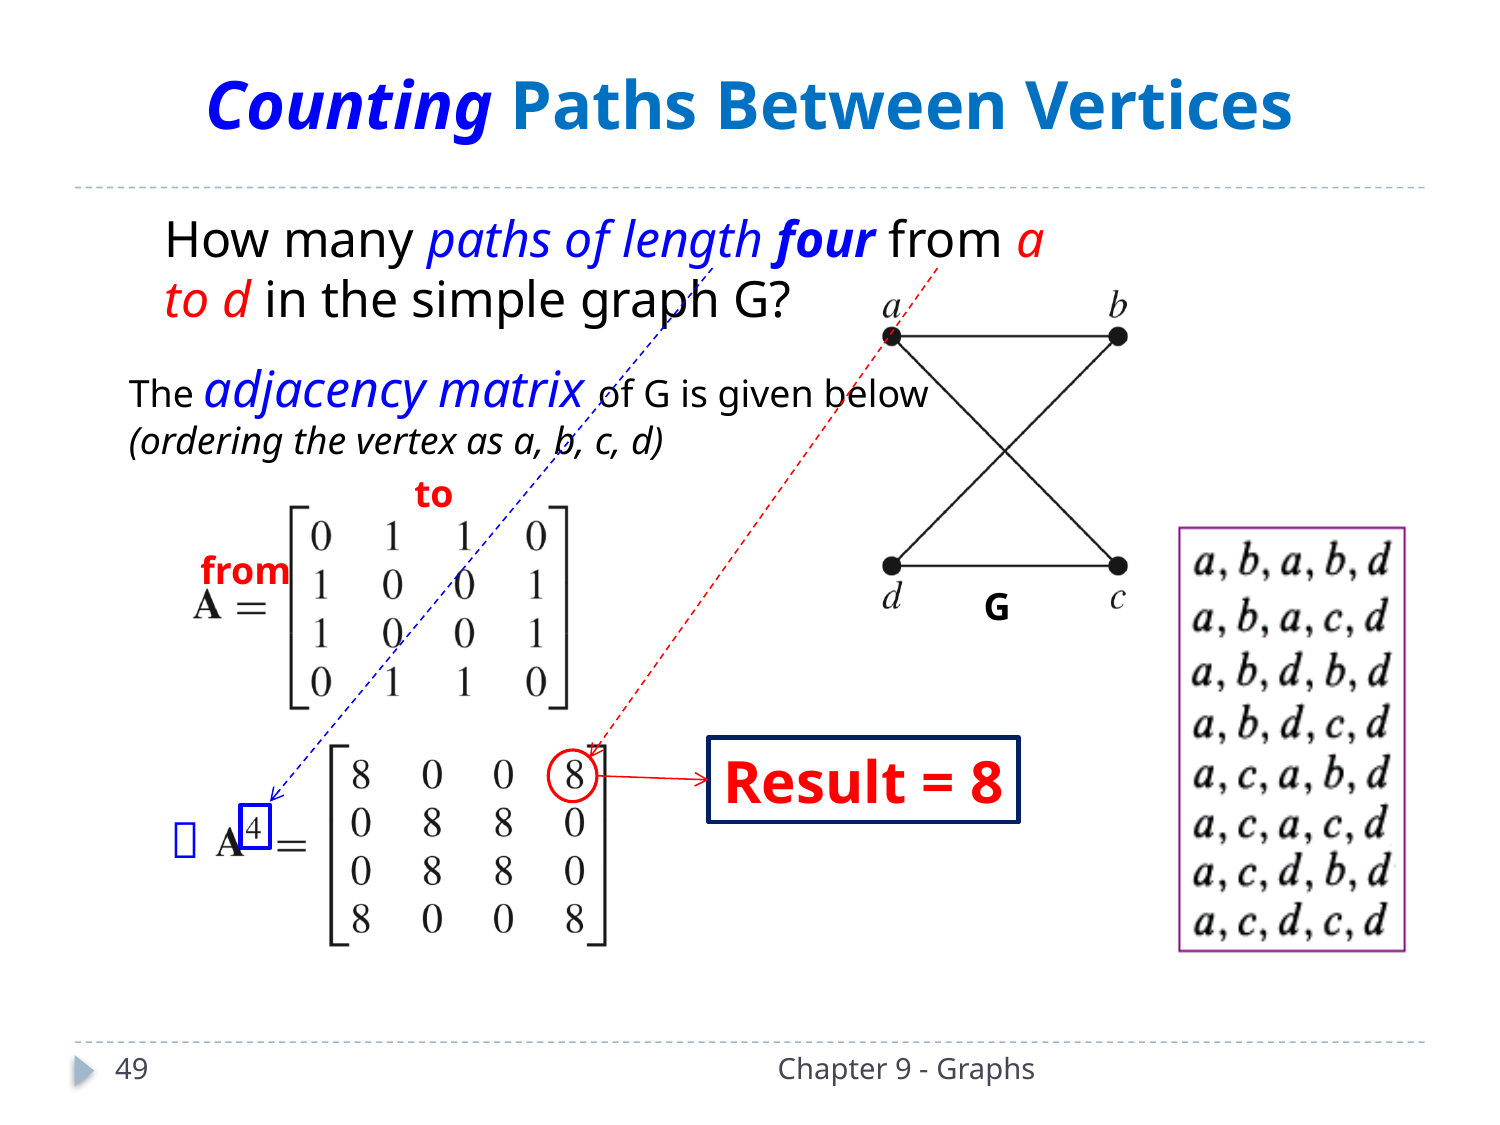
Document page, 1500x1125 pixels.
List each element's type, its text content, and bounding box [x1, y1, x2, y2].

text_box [713, 267, 938, 758]
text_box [718, 737, 1015, 824]
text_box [943, 281, 1151, 636]
picture [1174, 522, 1410, 958]
title Counting Paths Between Vertices [75, 0, 1425, 150]
text_box  [156, 801, 206, 877]
text_box How many paths of length four from a to d in the simple graph G? [150, 199, 1117, 335]
footer Chapter 9 - Graphs [475, 1042, 1051, 1103]
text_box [240, 267, 713, 849]
slide_number 49 [100, 1042, 426, 1103]
picture [212, 737, 612, 953]
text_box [163, 349, 234, 715]
